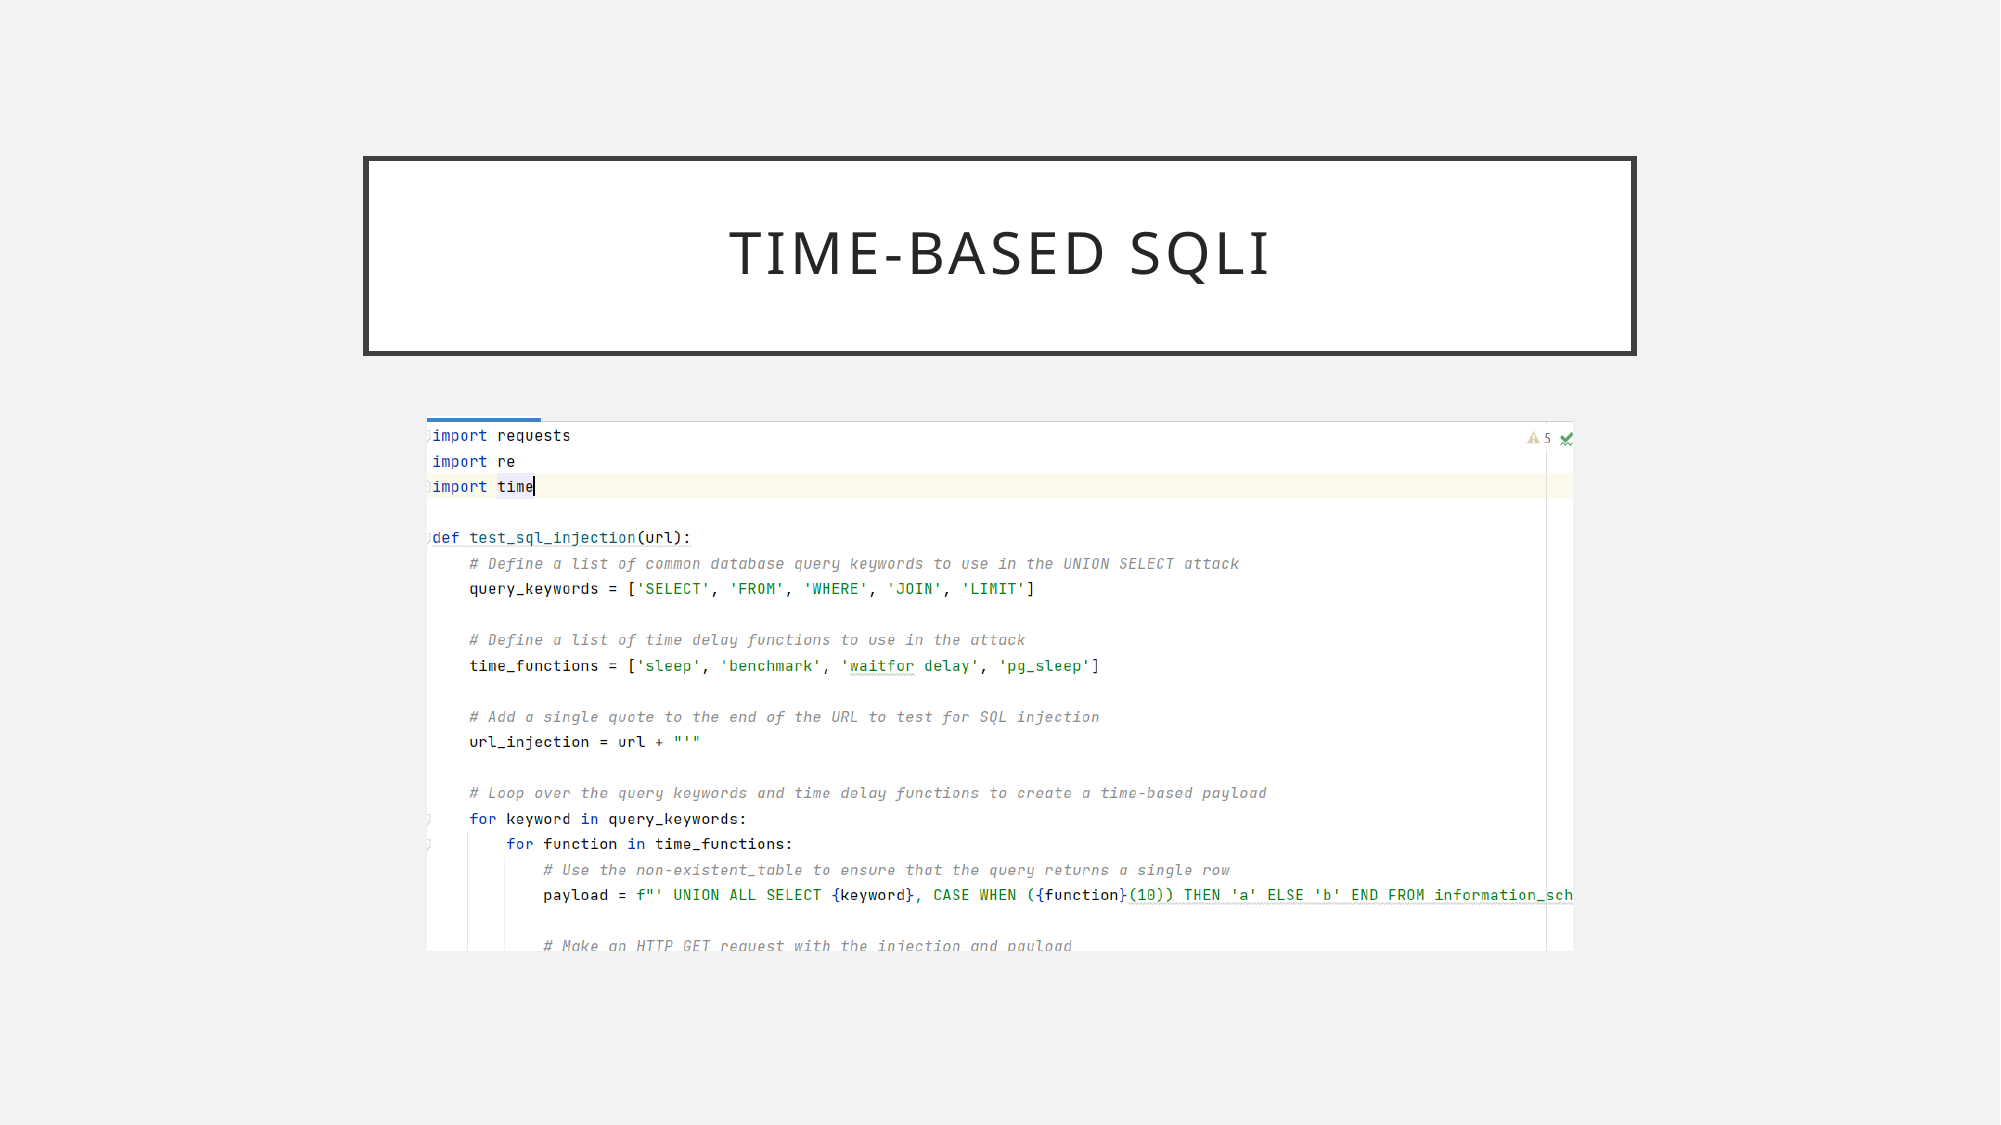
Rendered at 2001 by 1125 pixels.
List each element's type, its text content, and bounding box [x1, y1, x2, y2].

title TIME-BASED SQLi [363, 156, 1637, 356]
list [427, 416, 1573, 951]
